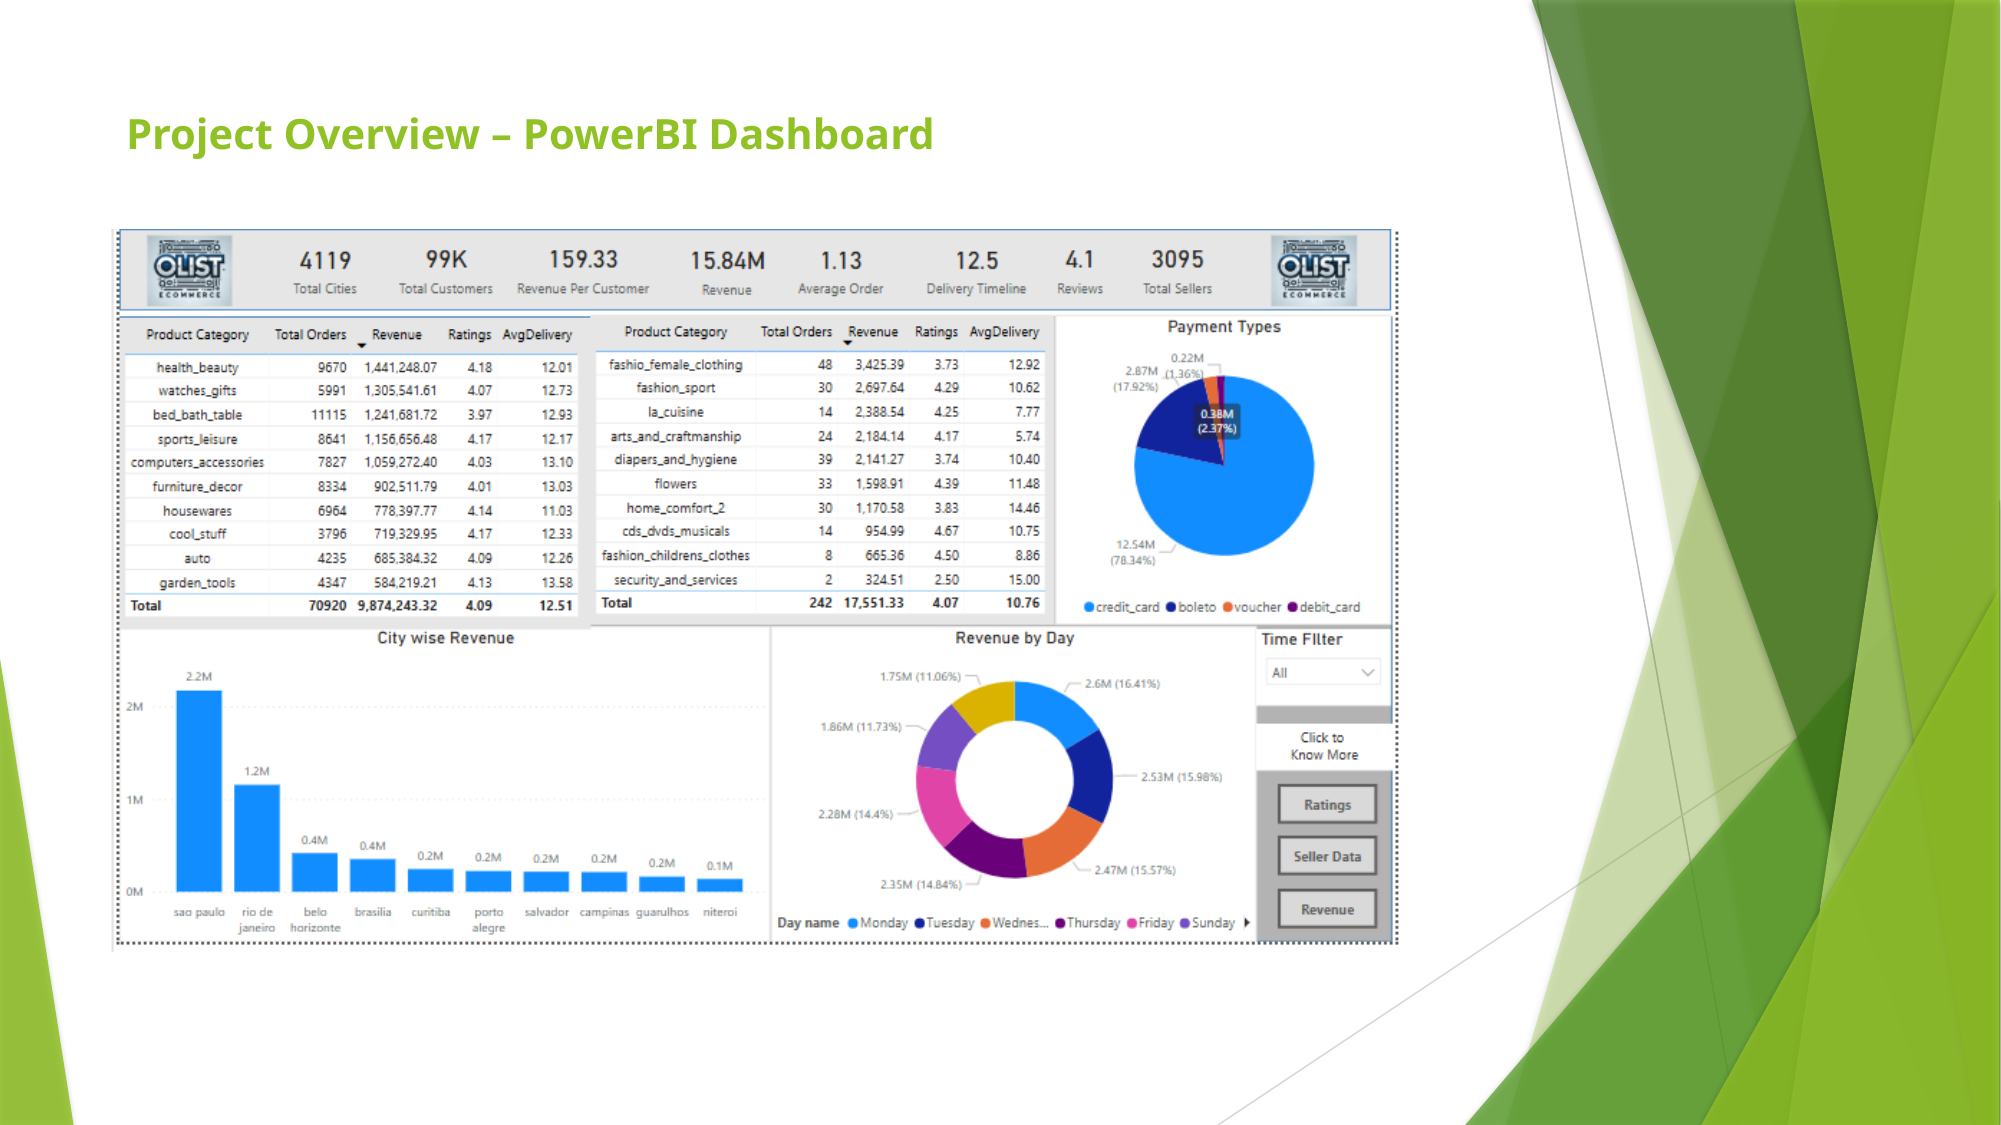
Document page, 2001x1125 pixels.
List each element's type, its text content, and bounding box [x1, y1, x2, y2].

title Project Overview – PowerBI Dashboard [111, 99, 1522, 317]
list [110, 228, 1400, 953]
